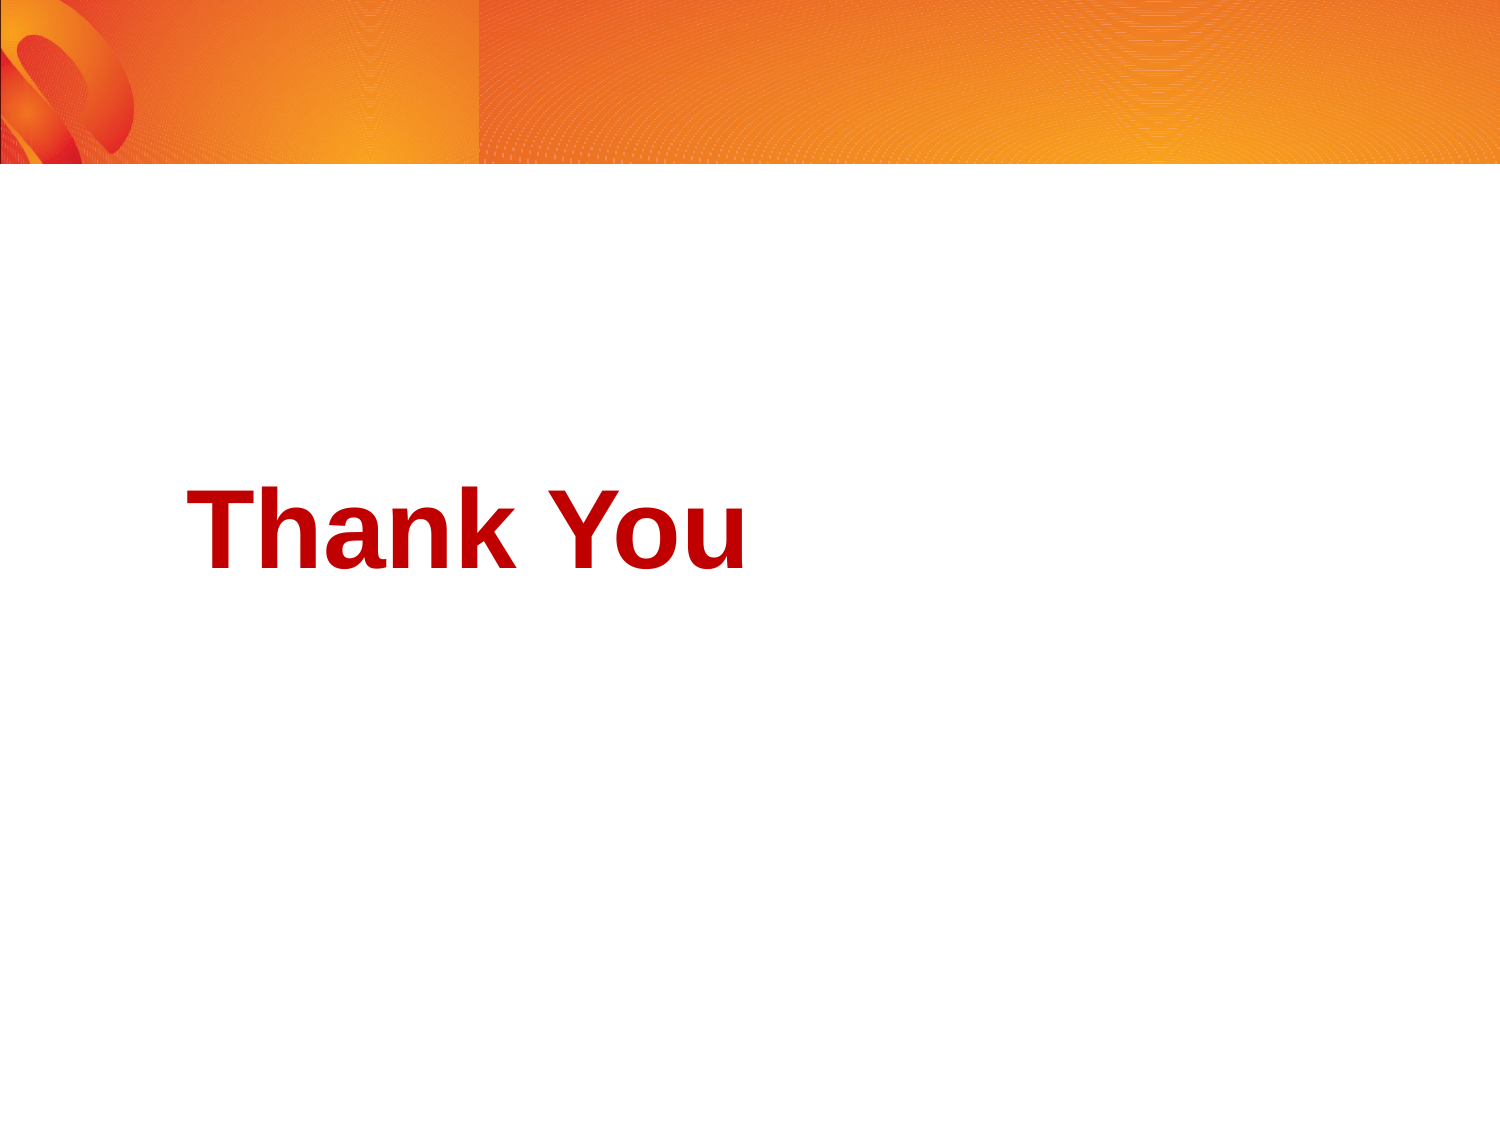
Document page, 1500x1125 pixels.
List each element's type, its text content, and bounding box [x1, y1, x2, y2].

title Thank You [171, 503, 1379, 599]
picture [0, 0, 1500, 164]
